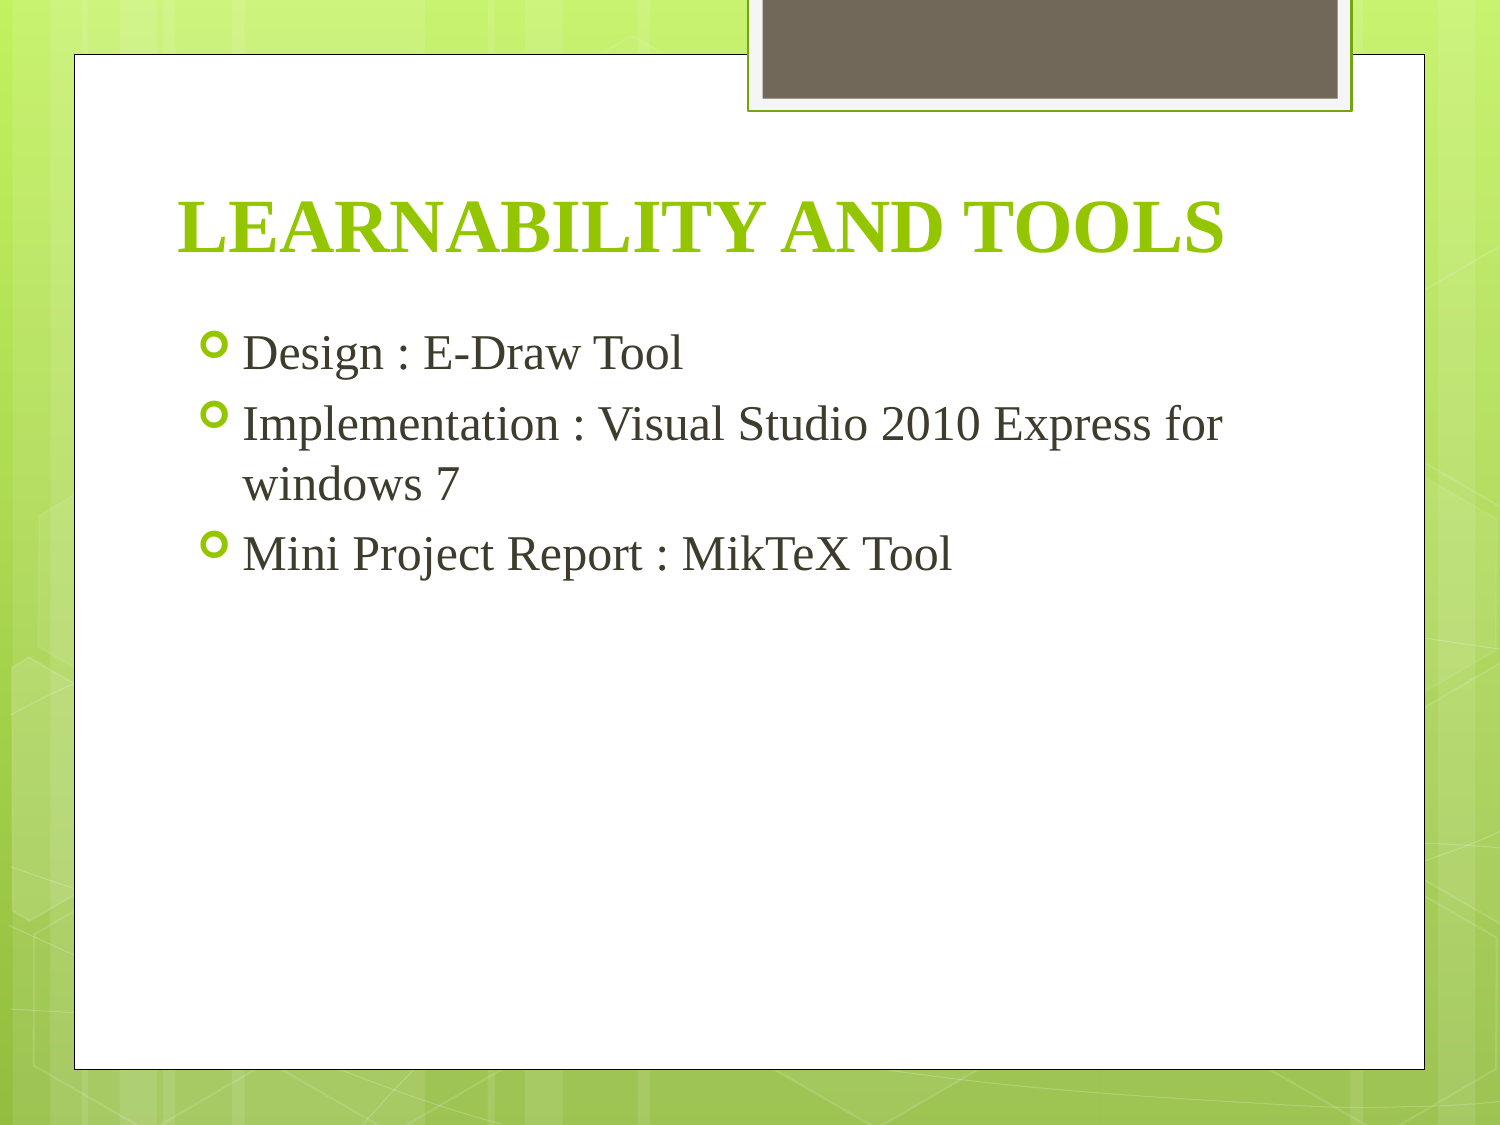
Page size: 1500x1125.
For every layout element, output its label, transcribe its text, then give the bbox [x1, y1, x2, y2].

title LEARNABILITY AND TOOLS [162, 87, 1315, 275]
list Design : E-Draw Tool Implementation : Visual Studio 2010 Express for windows 7 Mini Project Report : MikTeX Tool [171, 312, 1283, 1050]
